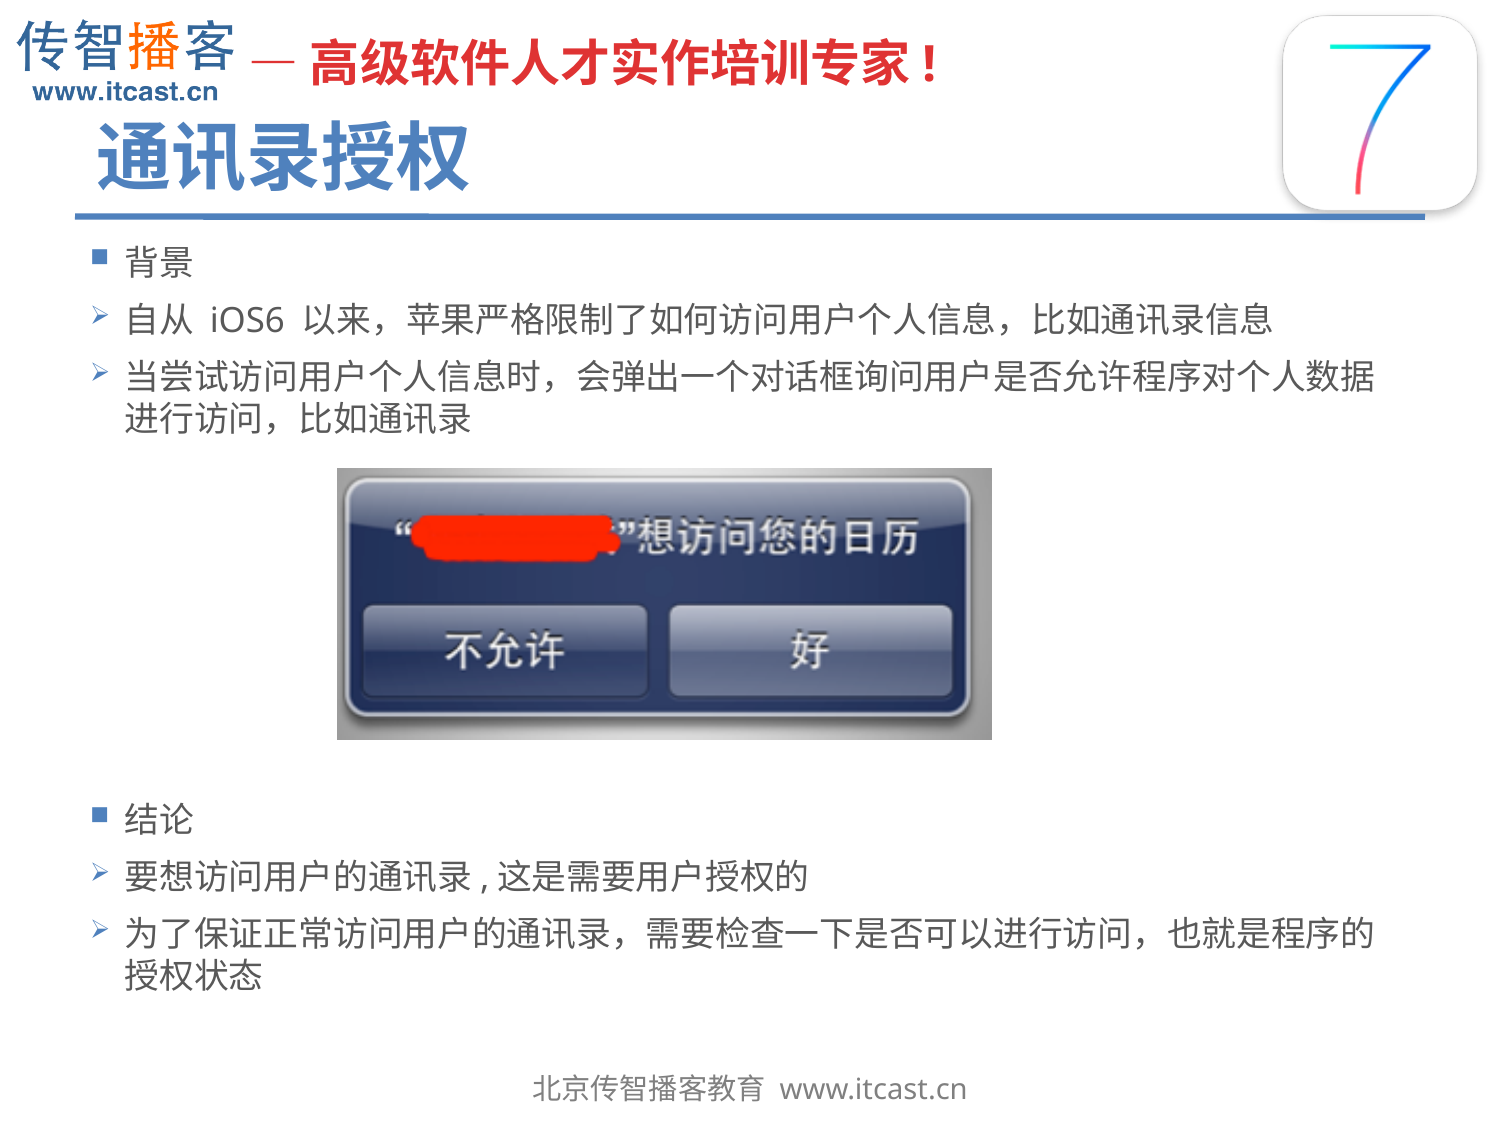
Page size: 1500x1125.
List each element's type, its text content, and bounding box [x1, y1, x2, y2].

picture [336, 468, 992, 741]
picture [1163, 0, 1500, 263]
list 背景 自从 iOS6 以来，苹果严格限制了如何访问用户个人信息，比如通讯录信息 当尝试访问用户个人信息时，会弹出一个对话框询问用户是否允许程序对个人数据进行访问，比如通讯录 结论 要想访问用户的通讯录,这是需要用户授权的 为了保证正常访问用户的通讯录，需要检查一下是否可以进行访问，也就是程序的授权状态 [75, 232, 1425, 1005]
picture [16, 19, 234, 101]
title 通讯录授权 [81, 102, 1416, 232]
